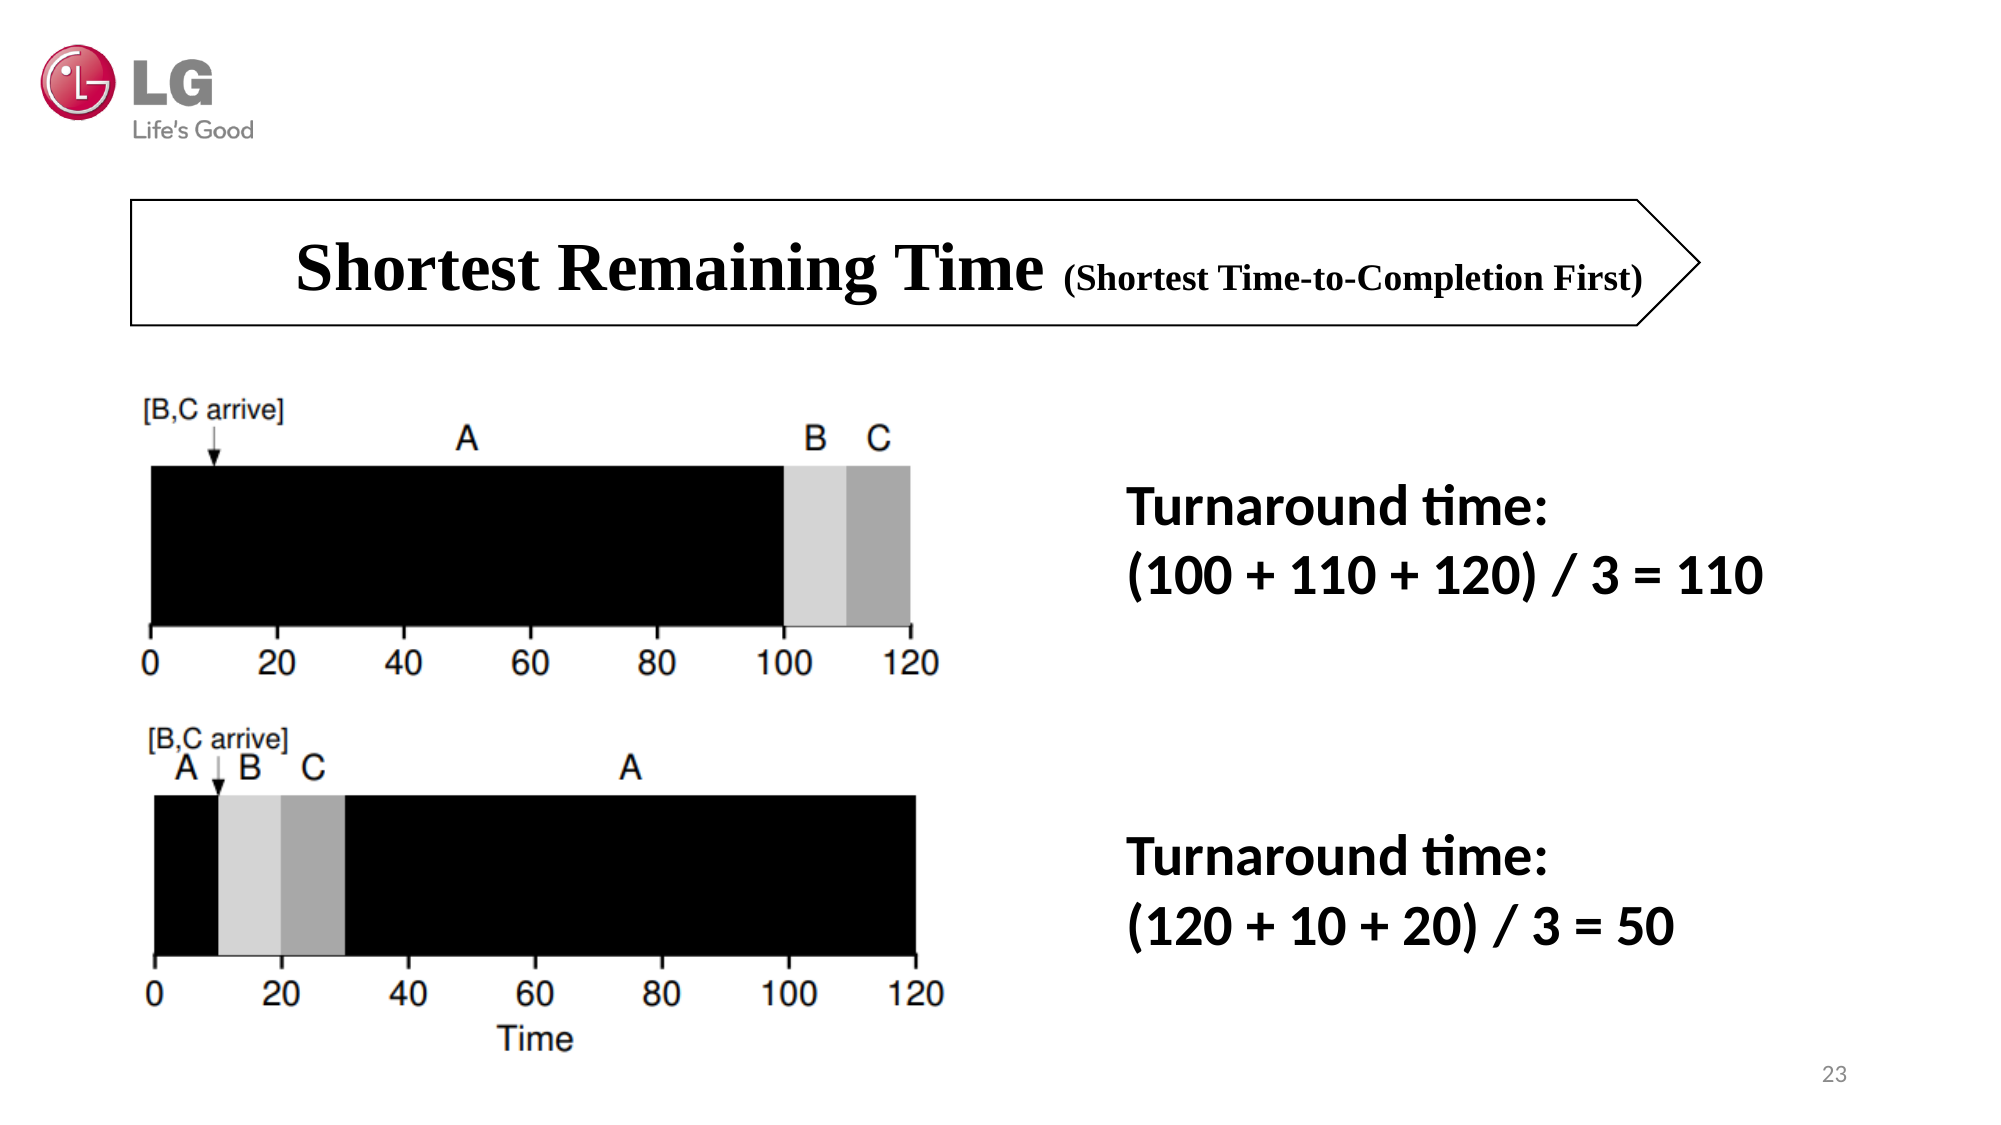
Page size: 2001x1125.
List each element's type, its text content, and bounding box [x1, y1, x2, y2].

slide_number 23 [1412, 1042, 1863, 1103]
text_box Shortest Remaining Time (Shortest Time-to-Completion First) [130, 198, 1702, 327]
text_box Turnaround time: (120 + 10 + 20) / 3 = 50 [1111, 810, 1839, 965]
picture [40, 38, 253, 145]
picture [131, 380, 956, 695]
text_box Turnaround time: (100 + 110 + 120) / 3 = 110 [1111, 459, 1839, 614]
picture [131, 714, 971, 1062]
